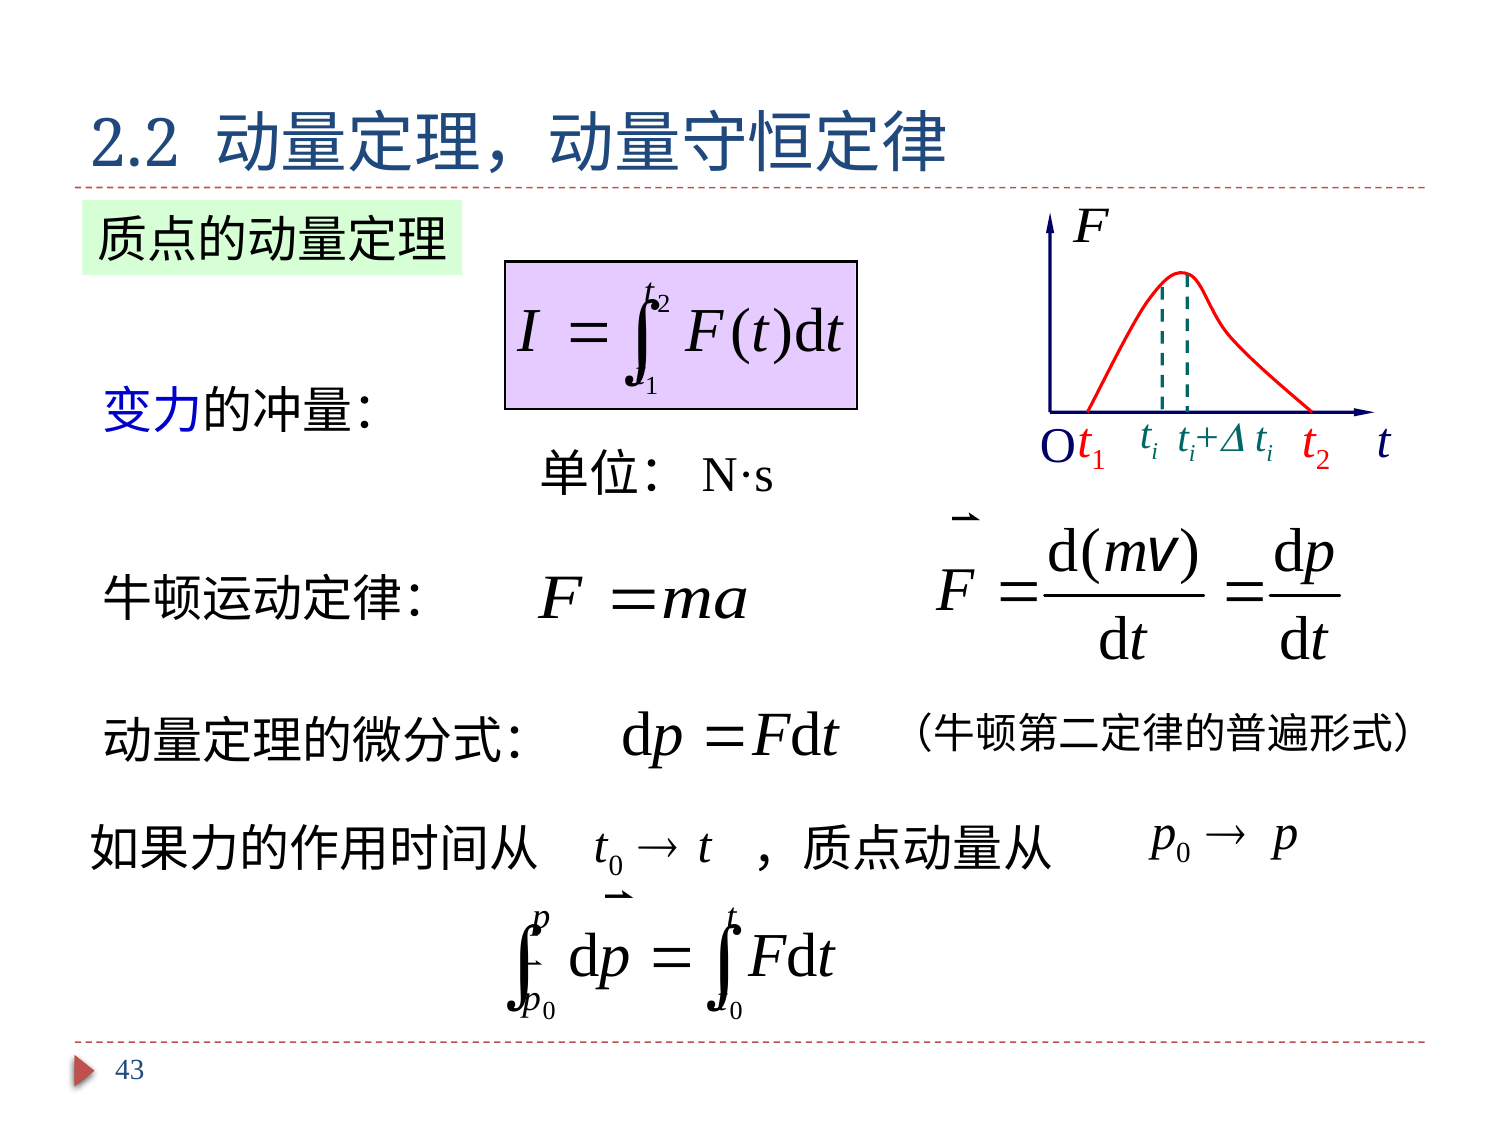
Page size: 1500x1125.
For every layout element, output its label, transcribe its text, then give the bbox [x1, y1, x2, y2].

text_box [612, 687, 854, 782]
text_box 牛顿运动定律： [87, 550, 488, 635]
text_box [74, 799, 1438, 888]
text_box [924, 512, 1351, 674]
title 2.2 动量定理，动量守恒定律 [75, 37, 1425, 188]
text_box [524, 550, 766, 635]
text_box （牛顿第二定律的普遍形式） [859, 699, 1450, 765]
text_box 变力的冲量： [87, 362, 426, 447]
text_box 单位：N·s [524, 424, 838, 509]
text_box 质点的动量定理 [82, 200, 463, 275]
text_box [1024, 187, 1413, 480]
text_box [505, 262, 856, 409]
slide_number 43 [100, 1042, 426, 1103]
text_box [487, 887, 848, 1034]
text_box 动量定理的微分式： [87, 692, 608, 777]
